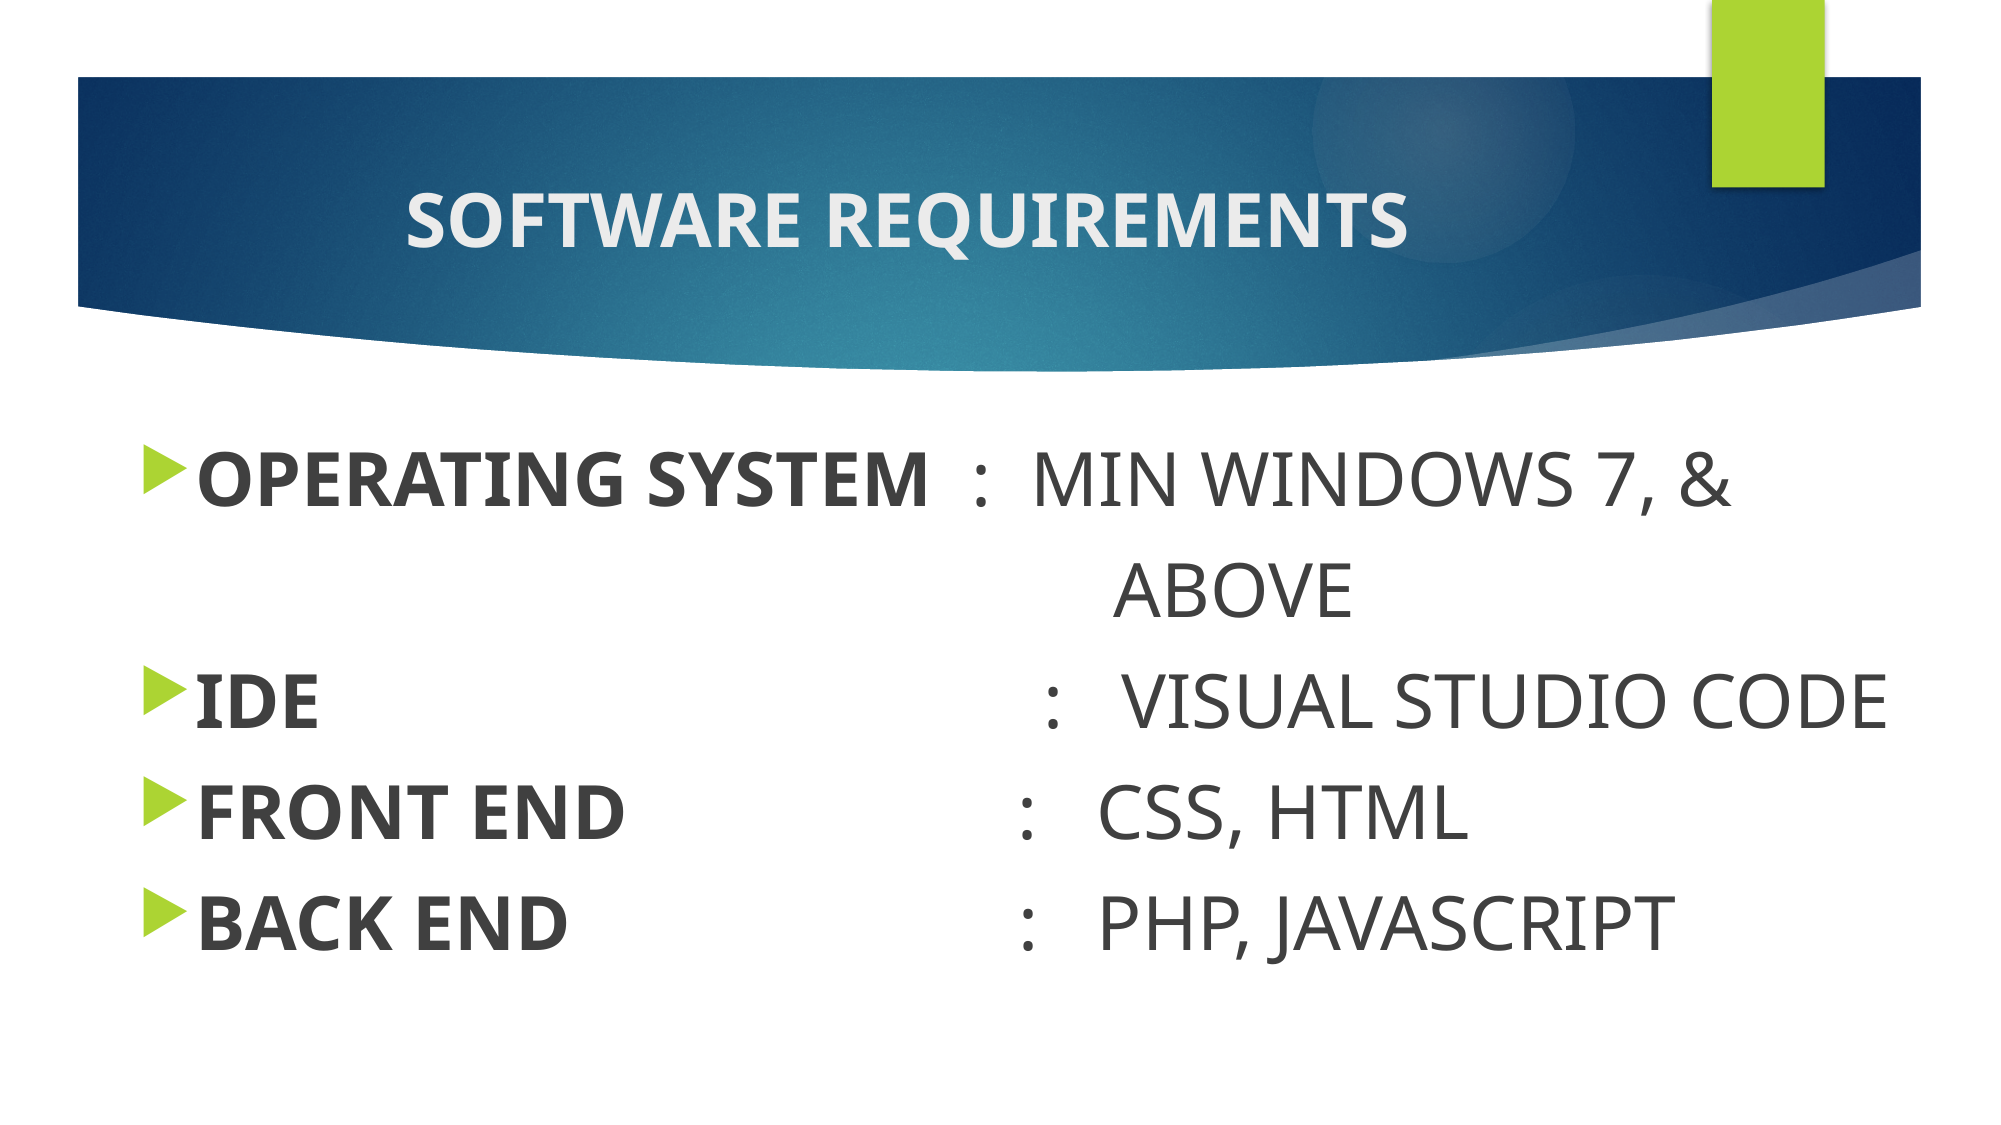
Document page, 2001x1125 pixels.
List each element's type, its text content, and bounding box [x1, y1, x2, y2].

list OPERATING SYSTEM : MIN WINDOWS 7, & ABOVE IDE : VISUAL STUDIO CODE FRONT END : CSS, HTML BACK END : PHP, JAVASCRIPT [123, 424, 2000, 1073]
title SOFTWARE REQUIREMENTS [189, 159, 1627, 276]
